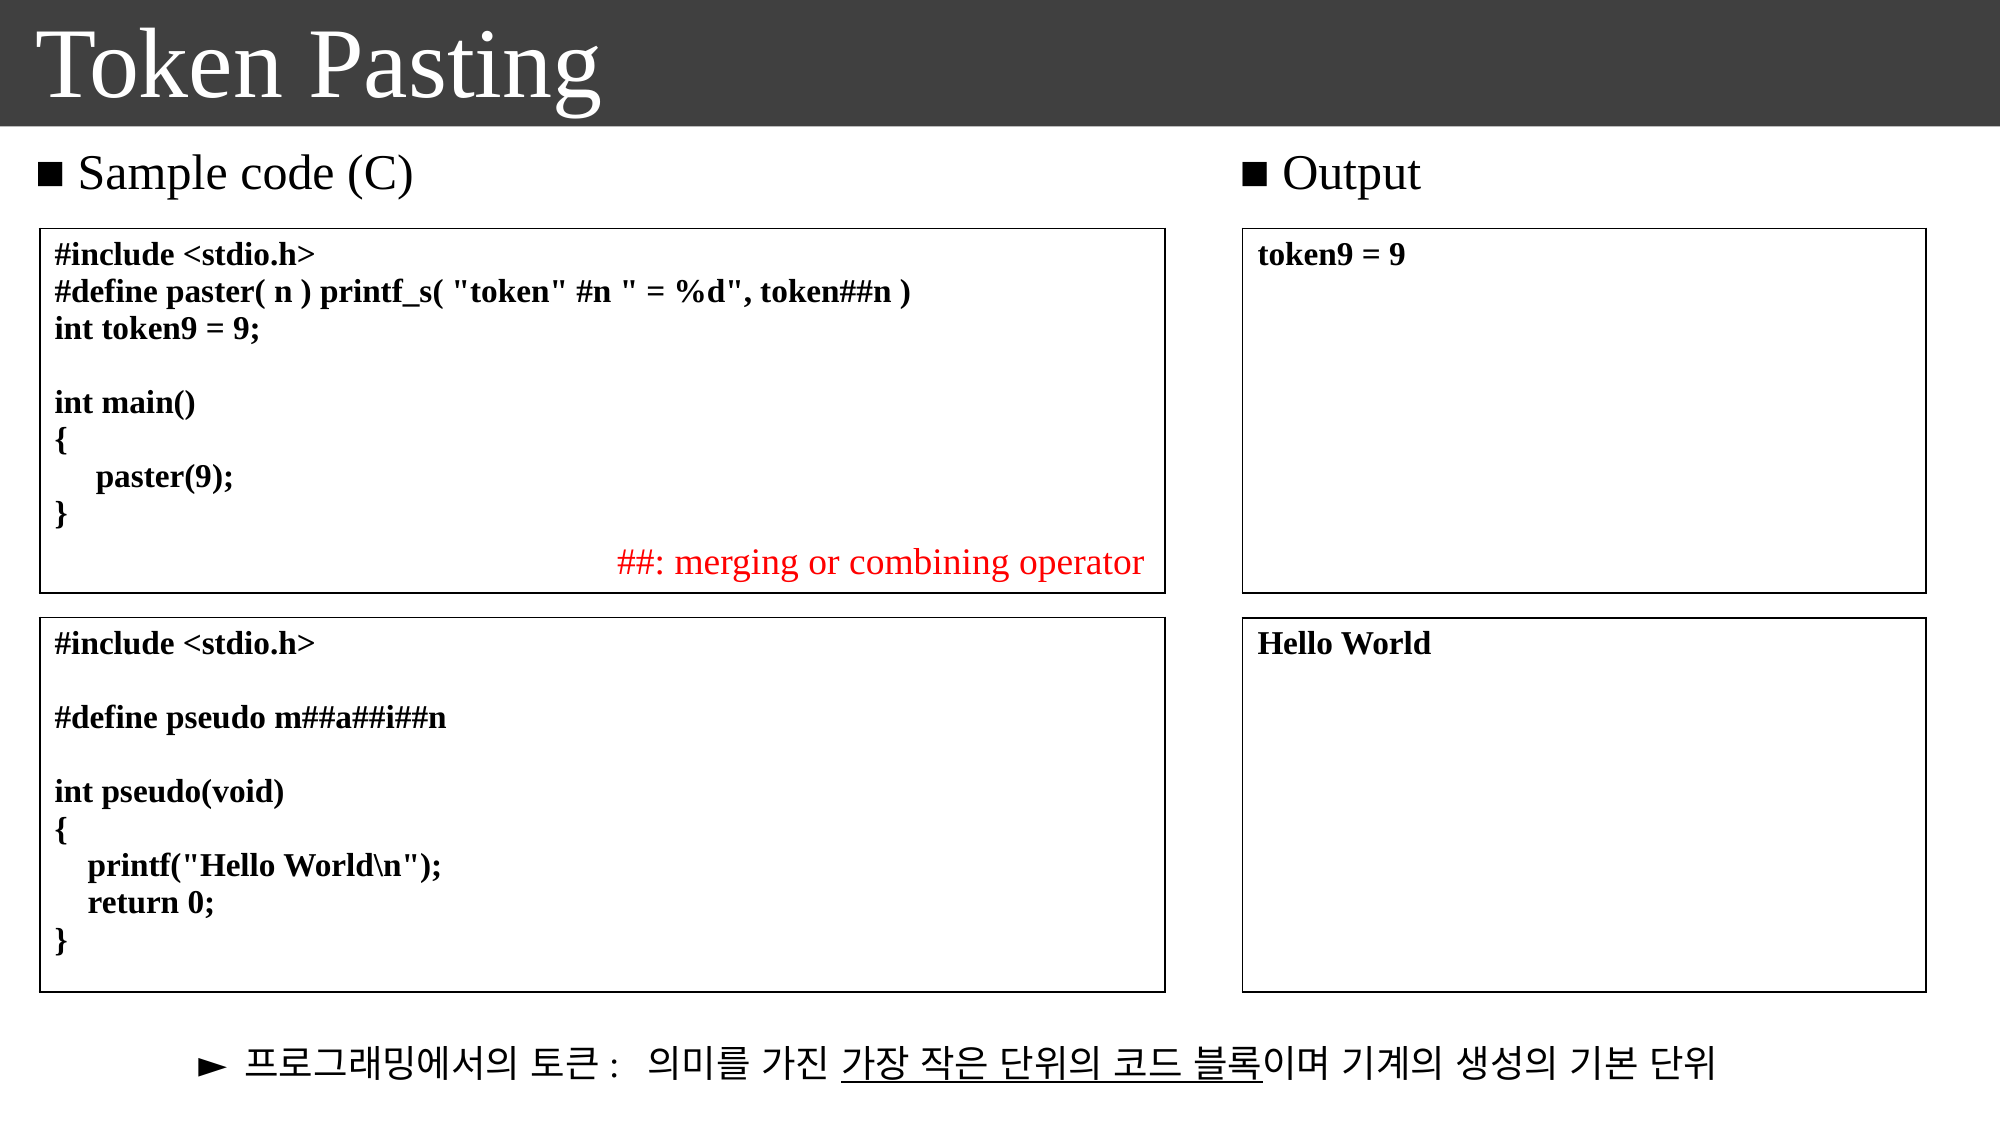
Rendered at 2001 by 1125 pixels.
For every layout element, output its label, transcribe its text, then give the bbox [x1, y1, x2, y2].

text_box ► 프로그래밍에서의 토큰: 의미를 가진 가장 작은 단위의 코드 블록이며 기계의 생성의 기본 단위 [183, 1032, 1895, 1093]
text_box ■ Sample code (C) [20, 132, 578, 208]
table_header Hello World [1243, 619, 1925, 991]
text_box Token Pasting [20, 0, 956, 125]
table_header #include <stdio.h> #define paster( n ) printf_s( "token" #n " = %d", token##n ) int token9 = 9; int main() { paster(9); } [41, 229, 1164, 592]
table_header token9 = 9 [1243, 229, 1925, 592]
table_header #include <stdio.h> #define pseudo m##a##i##n int pseudo(void) { printf("Hello World\n"); return 0; } [41, 618, 1164, 991]
text_box ■ Output [1224, 132, 1636, 208]
text_box ##: merging or combining operator [602, 529, 1166, 590]
